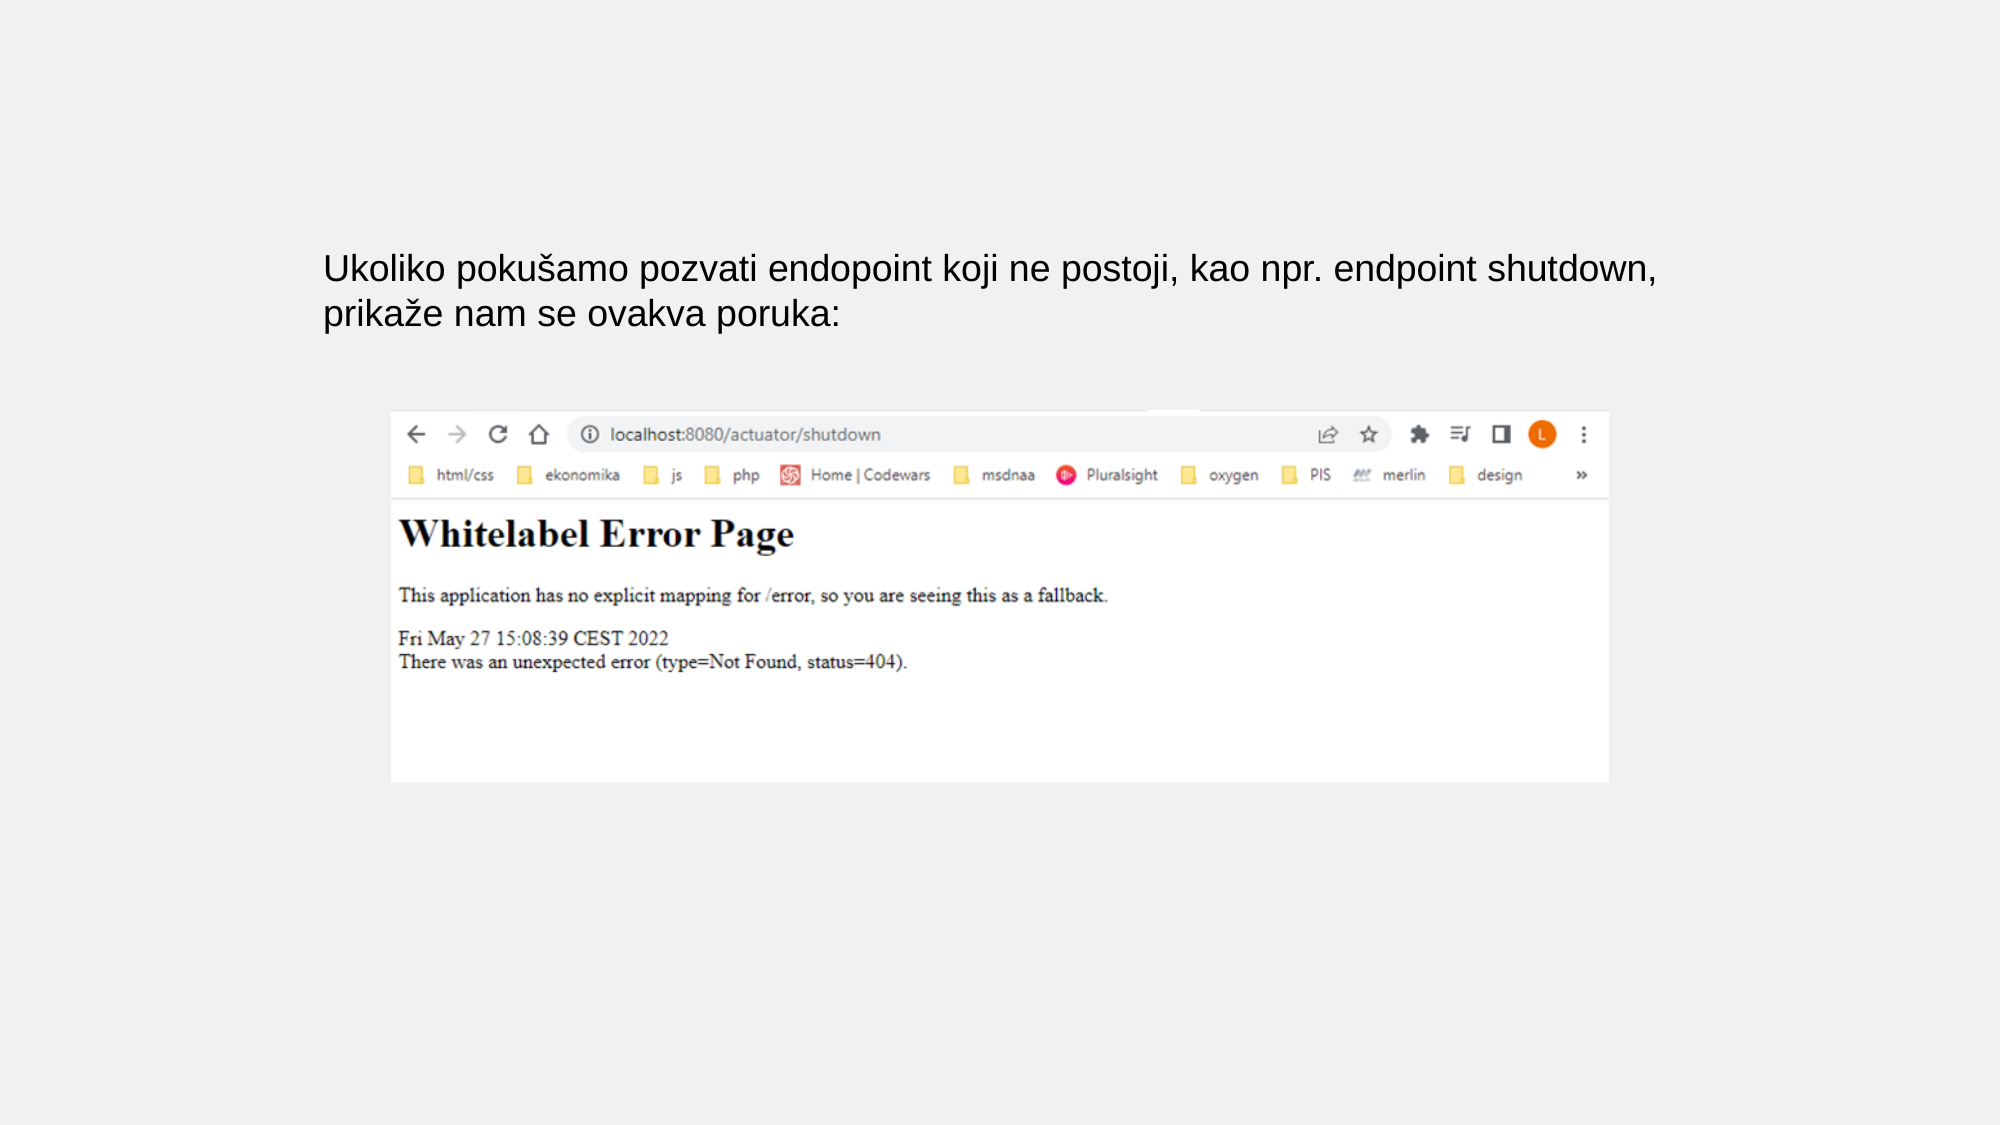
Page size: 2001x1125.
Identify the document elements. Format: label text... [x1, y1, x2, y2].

text_box Ukoliko pokušamo pozvati endopoint koji ne postoji, kao npr. endpoint shutdown, prikaže nam se ovakva poruka: [308, 236, 1692, 387]
picture [391, 410, 1609, 782]
